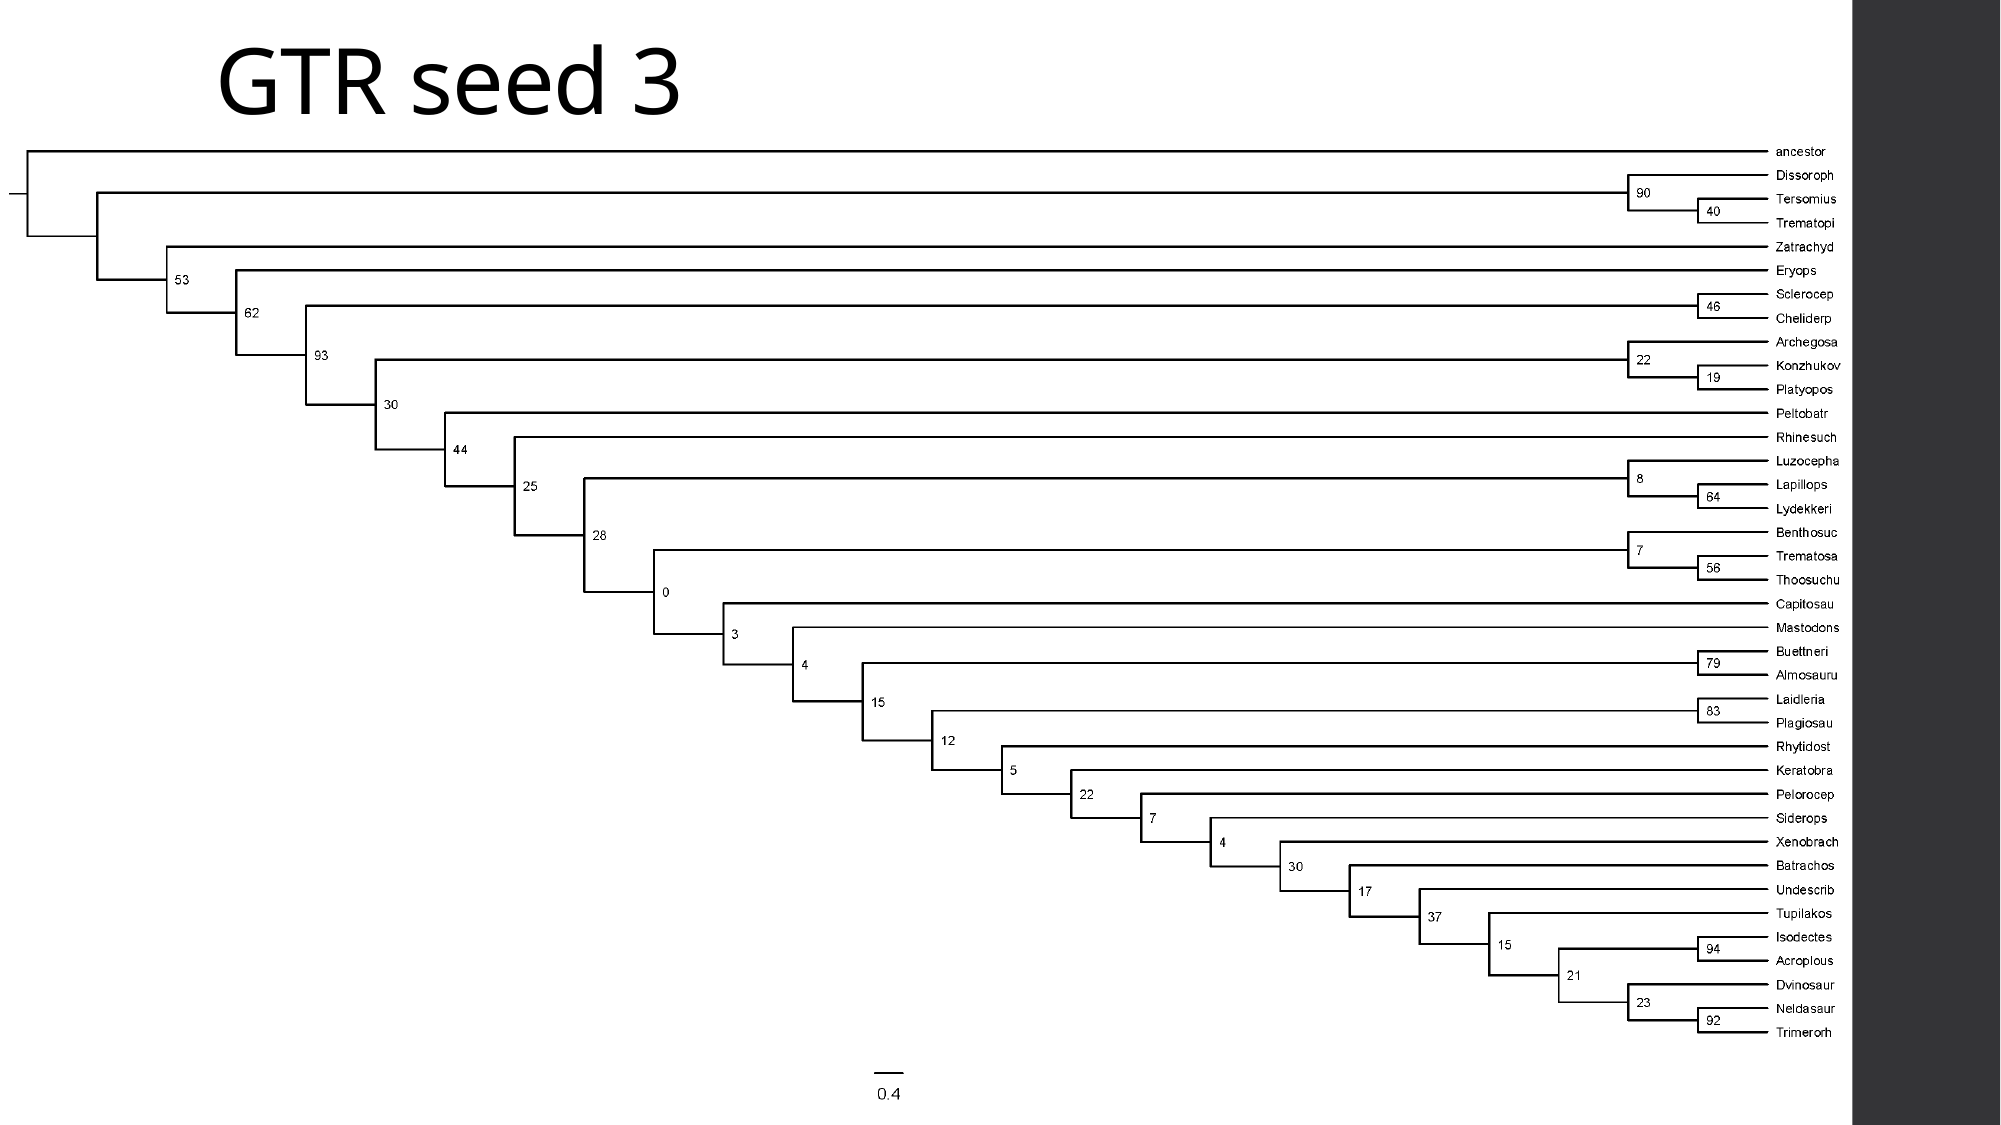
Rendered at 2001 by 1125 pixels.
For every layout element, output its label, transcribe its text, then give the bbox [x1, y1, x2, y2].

picture [0, 141, 1846, 1104]
title GTR seed 3 [200, 0, 1791, 136]
